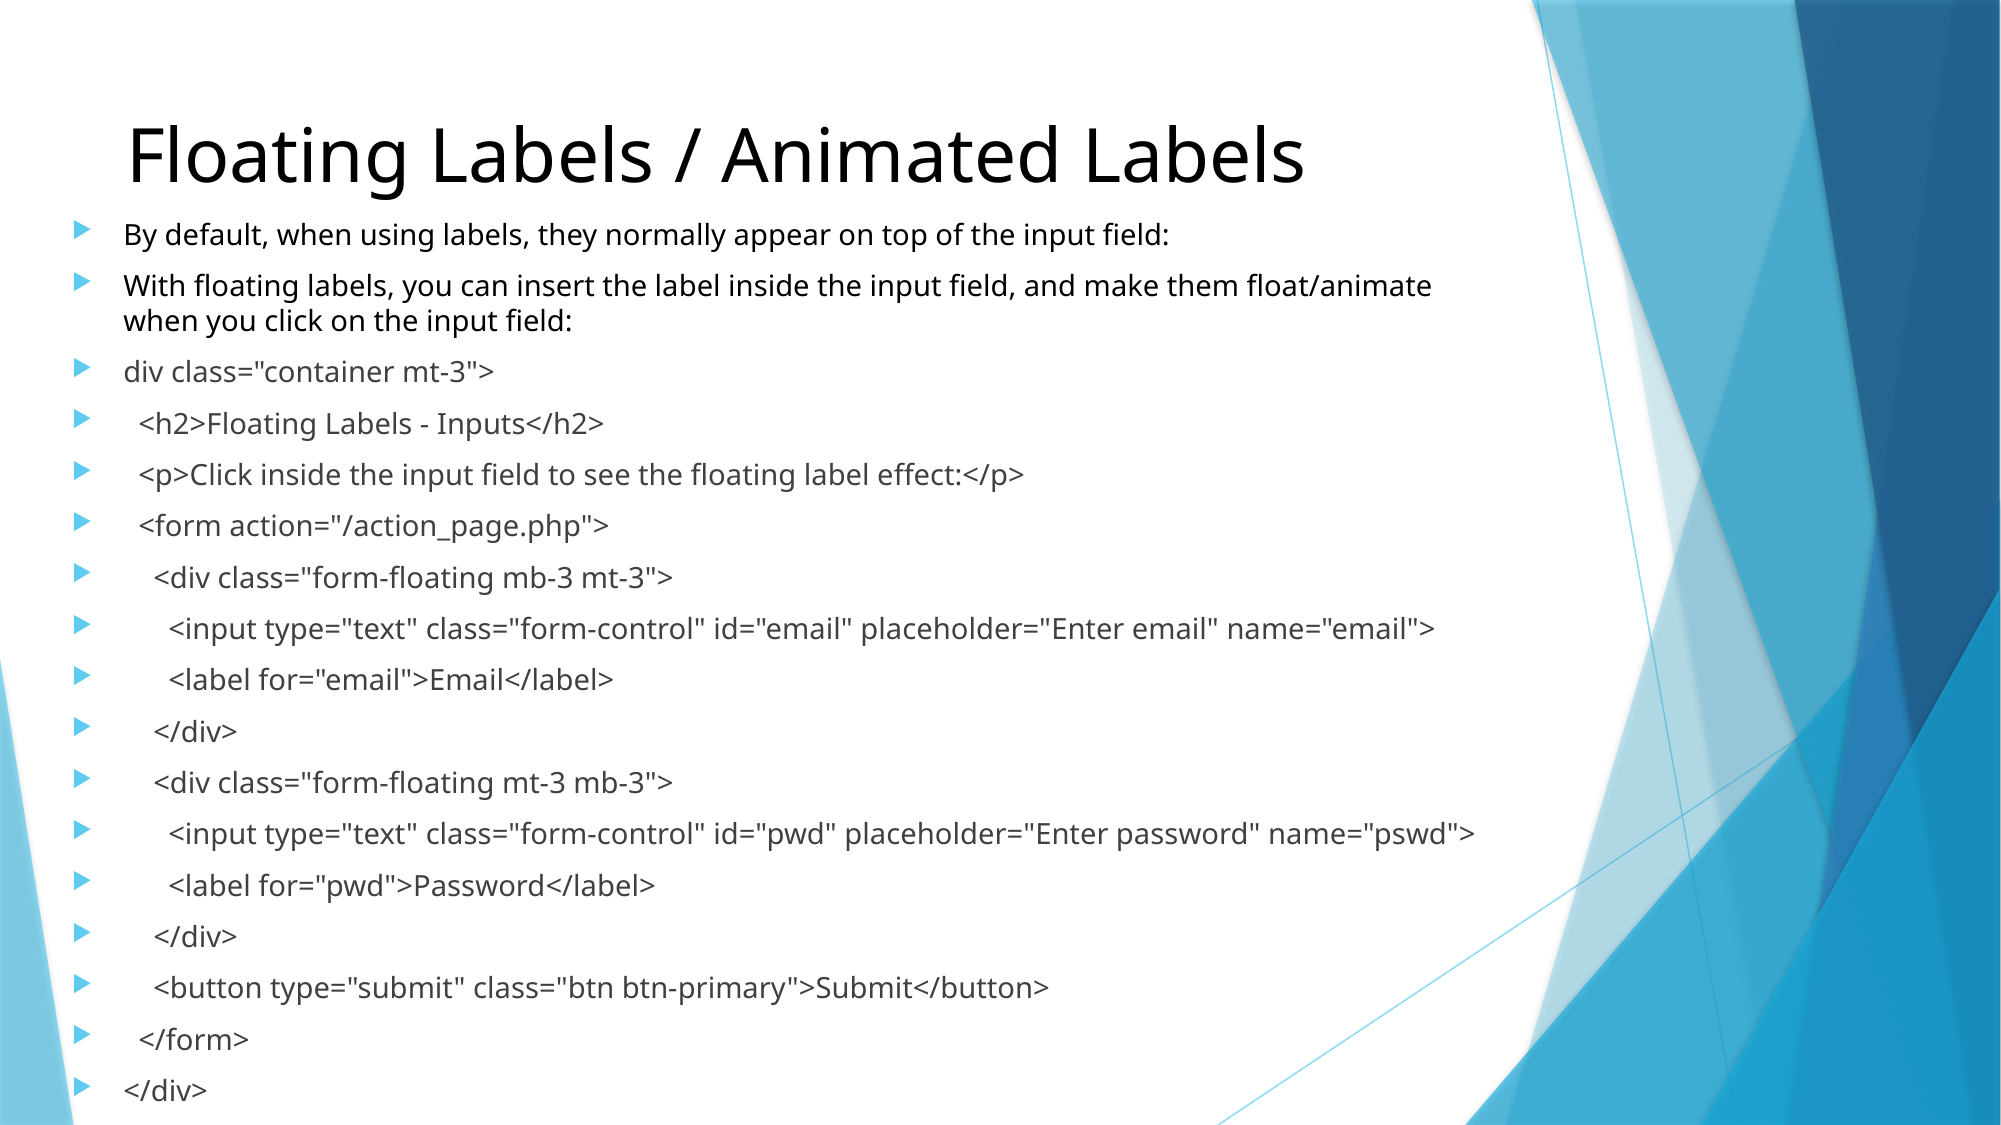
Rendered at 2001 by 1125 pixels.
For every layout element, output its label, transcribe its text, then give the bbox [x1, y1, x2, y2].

list By default, when using labels, they normally appear on top of the input field: With floating labels, you can insert the label inside the input field, and make them float/animate when you click on the input field: div class="container mt-3"> <h2>Floating Labels - Inputs</h2> <p>Click inside the input field to see the floating label effect:</p> <form action="/action_page.php"> <div class="form-floating mb-3 mt-3"> <input type="text" class="form-control" id="email" placeholder="Enter email" name="email"> <label for="email">Email</label> </div> <div class="form-floating mt-3 mb-3"> <input type="text" class="form-control" id="pwd" placeholder="Enter password" name="pswd"> <label for="pwd">Password</label> </div> <button type="submit" class="btn btn-primary">Submit</button> </form> </div> [56, 208, 1522, 1125]
title Floating Labels / Animated Labels [111, 99, 1522, 208]
